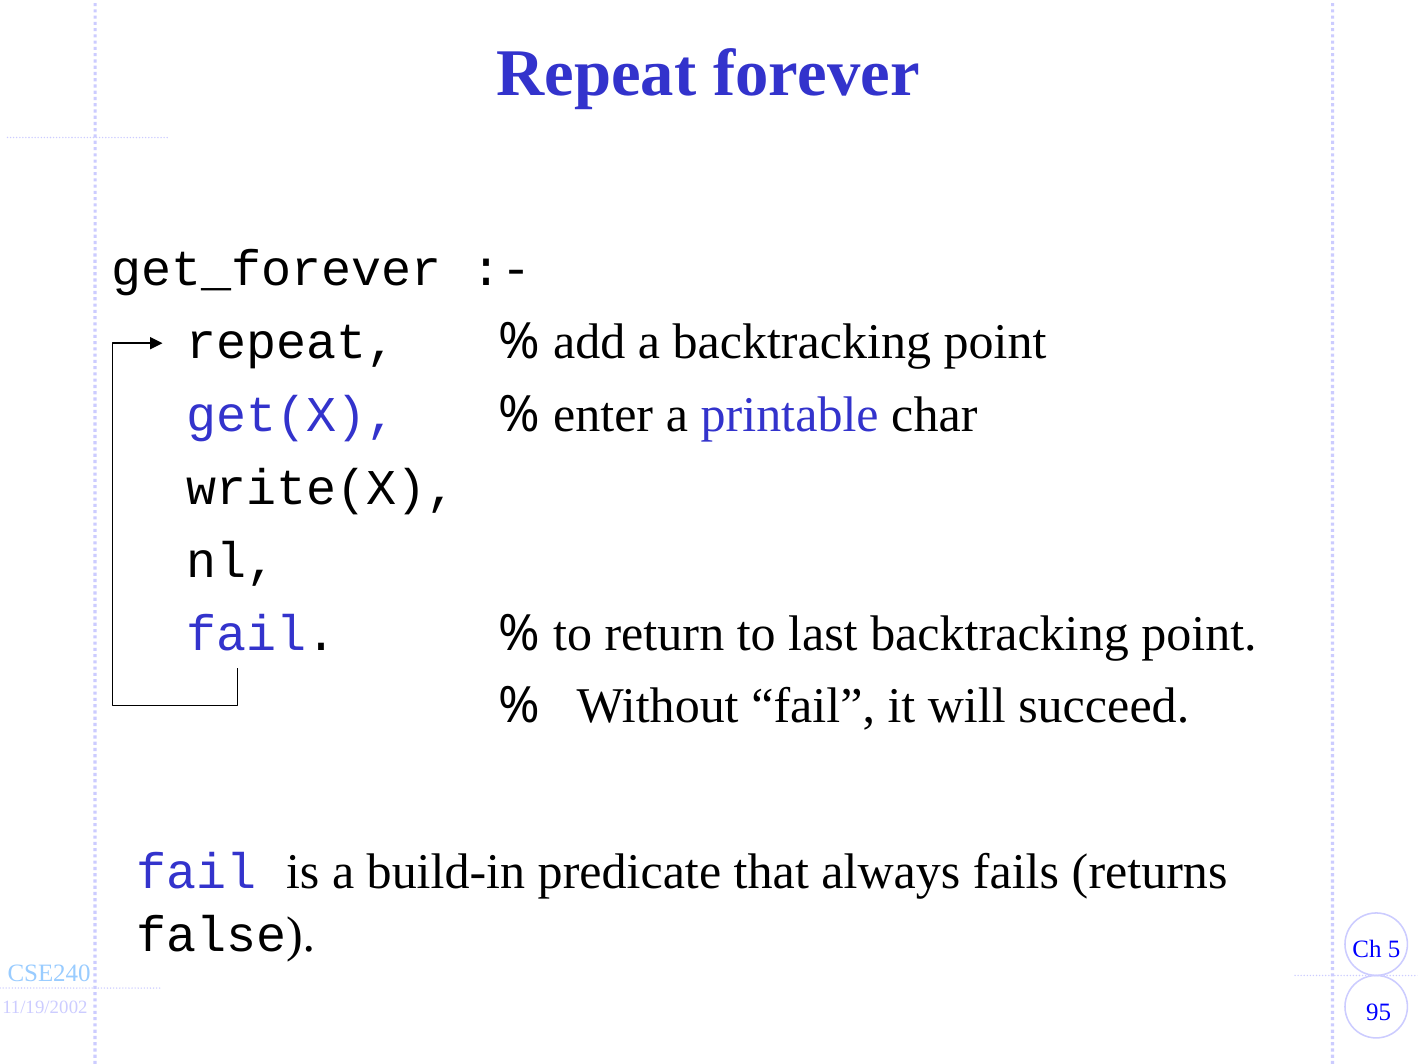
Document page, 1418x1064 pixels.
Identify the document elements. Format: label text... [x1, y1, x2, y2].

text_box get_forever :- repeat, % add a backtracking point get(X), % enter a printable char write(X), nl, fail. % to return to last backtracking point. % Without “fail”, it will succeed. [96, 225, 1372, 713]
text_box [112, 336, 238, 707]
text_box Repeat forever [104, 24, 1313, 125]
text_box fail is a build-in predicate that always fails (returns false). [121, 828, 1322, 969]
